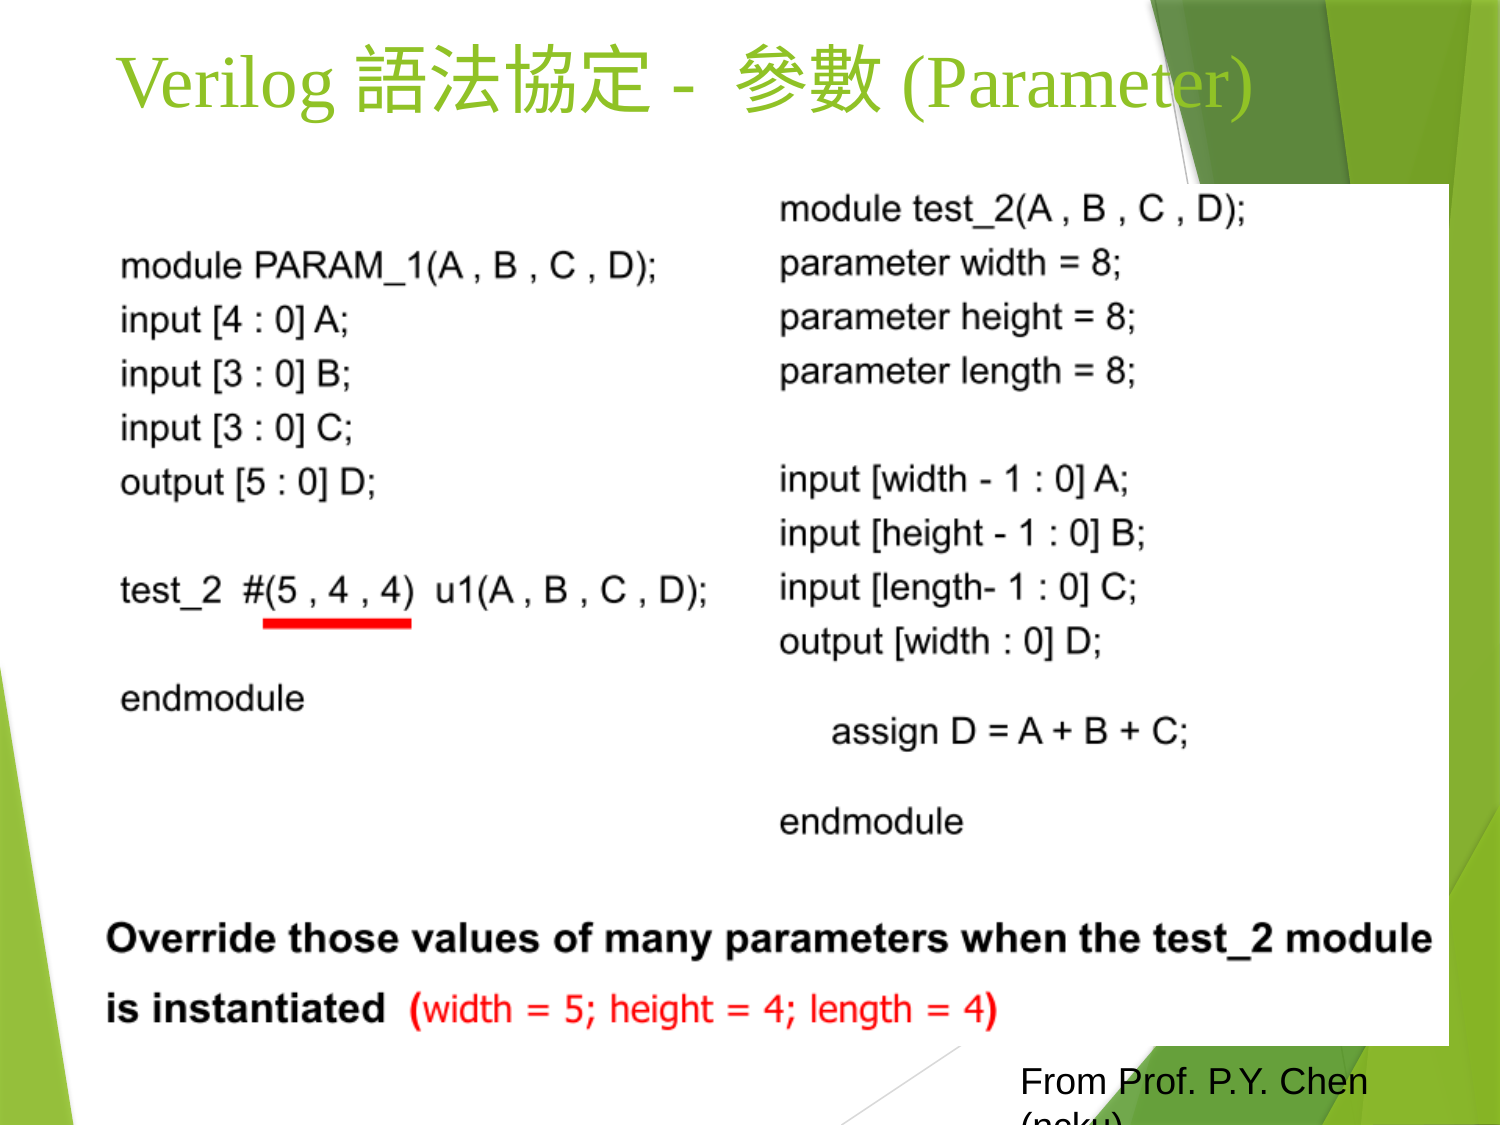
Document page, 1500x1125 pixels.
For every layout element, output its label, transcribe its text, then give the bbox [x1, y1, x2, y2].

text_box From Prof. P.Y. Chen (ncku) [1005, 1049, 1493, 1125]
title Verilog語法協定- 參數(Parameter) [100, 24, 1426, 158]
picture [77, 184, 1449, 1047]
